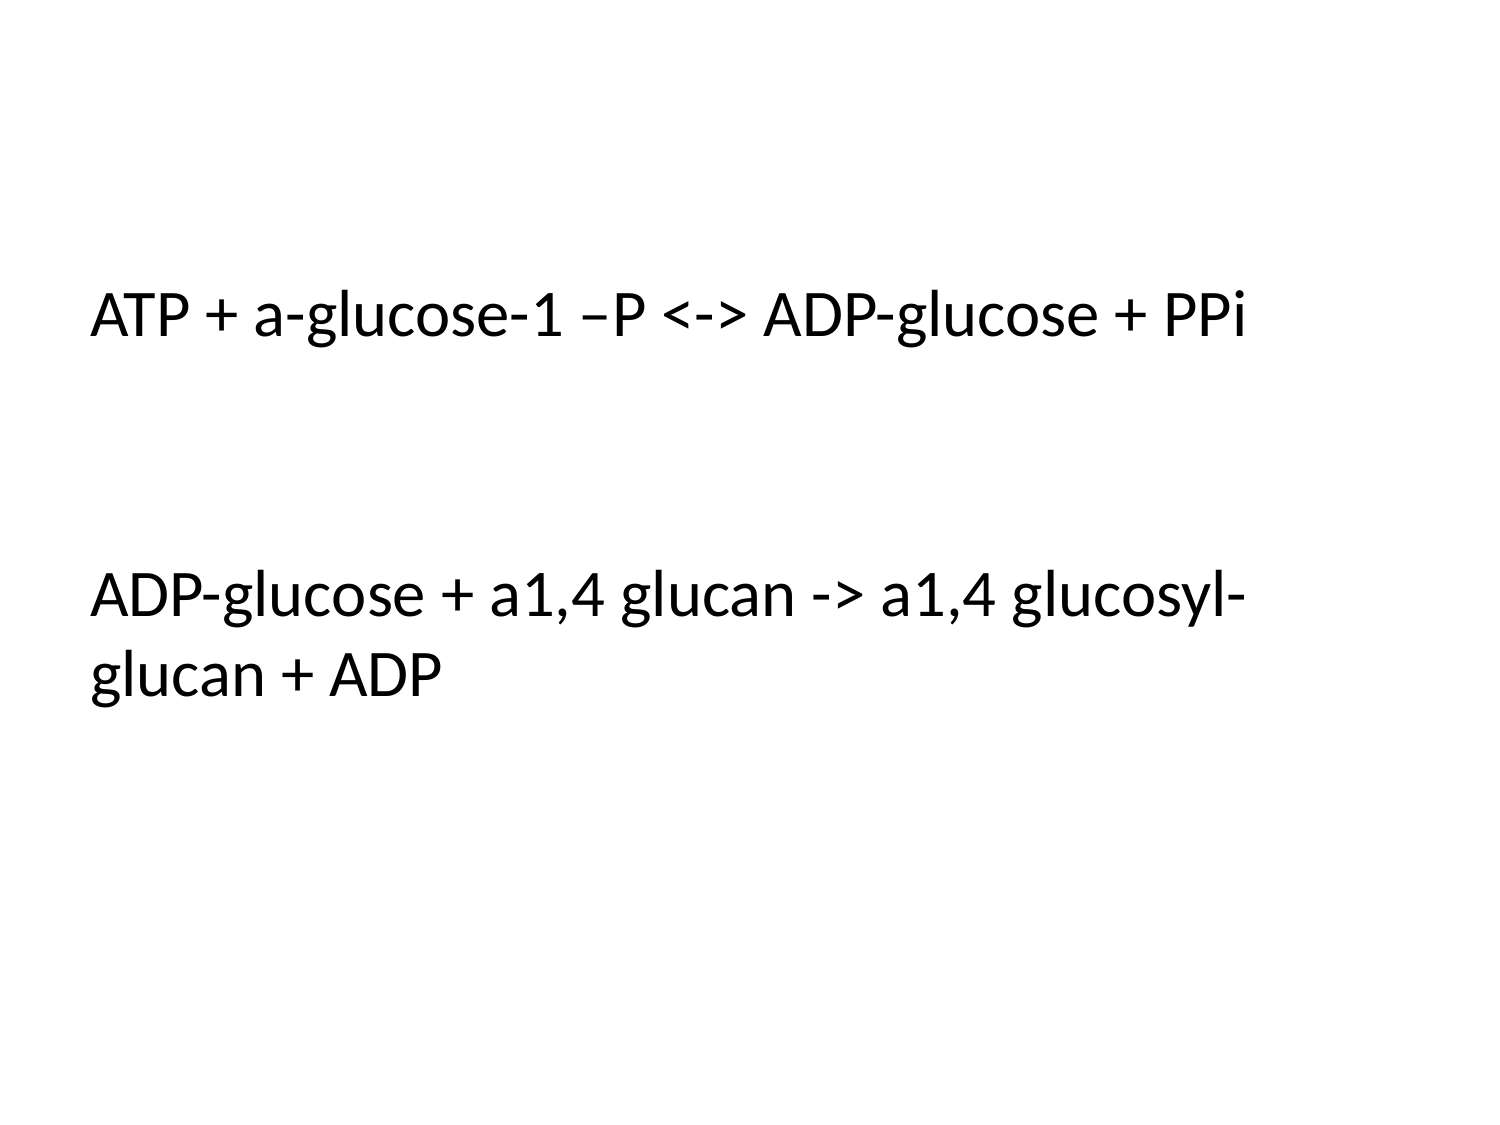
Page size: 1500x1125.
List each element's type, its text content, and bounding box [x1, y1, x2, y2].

list ATP + a-glucose-1 –P <-> ADP-glucose + PPi ADP-glucose + a1,4 glucan -> a1,4 glucosyl-glucan + ADP [75, 262, 1425, 1005]
